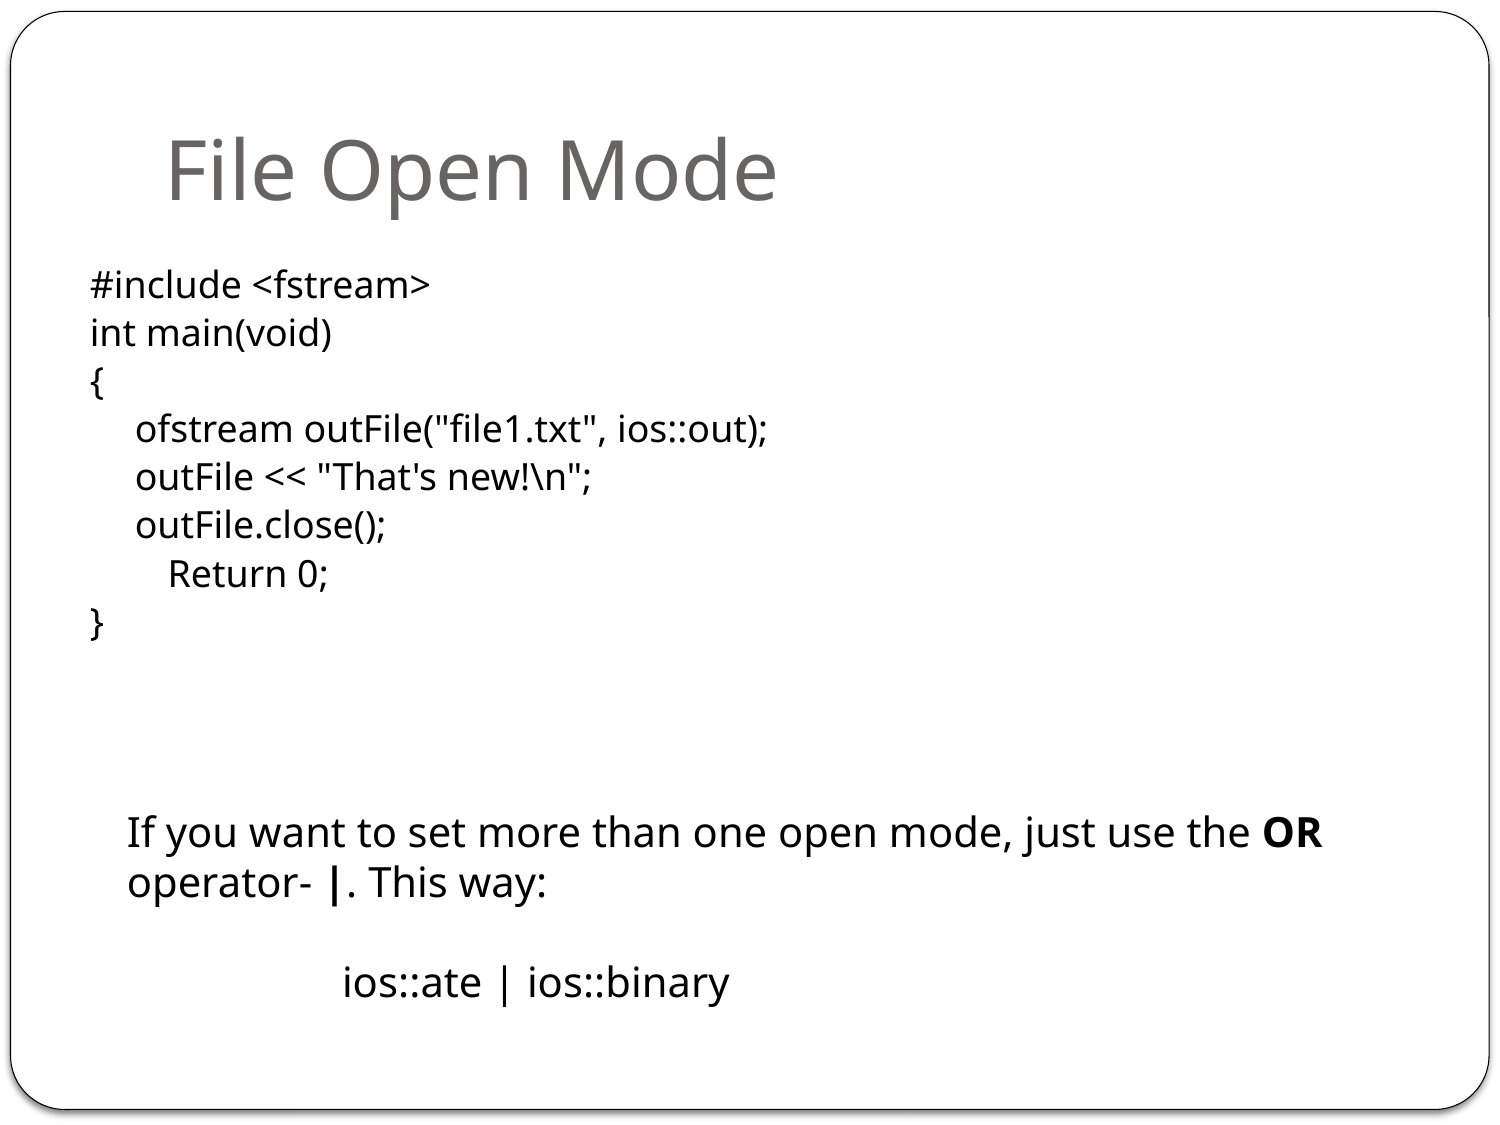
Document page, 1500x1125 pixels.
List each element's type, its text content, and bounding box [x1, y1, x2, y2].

title File Open Mode [150, 45, 1425, 233]
text_box If you want to set more than one open mode, just use the OR operator- |. This way: ios::ate | ios::binary [112, 798, 1400, 1014]
list #include <fstream> int main(void) { ofstream outFile("file1.txt", ios::out); outFile << "That's new!\n"; outFile.close(); Return 0; } [75, 262, 1188, 650]
